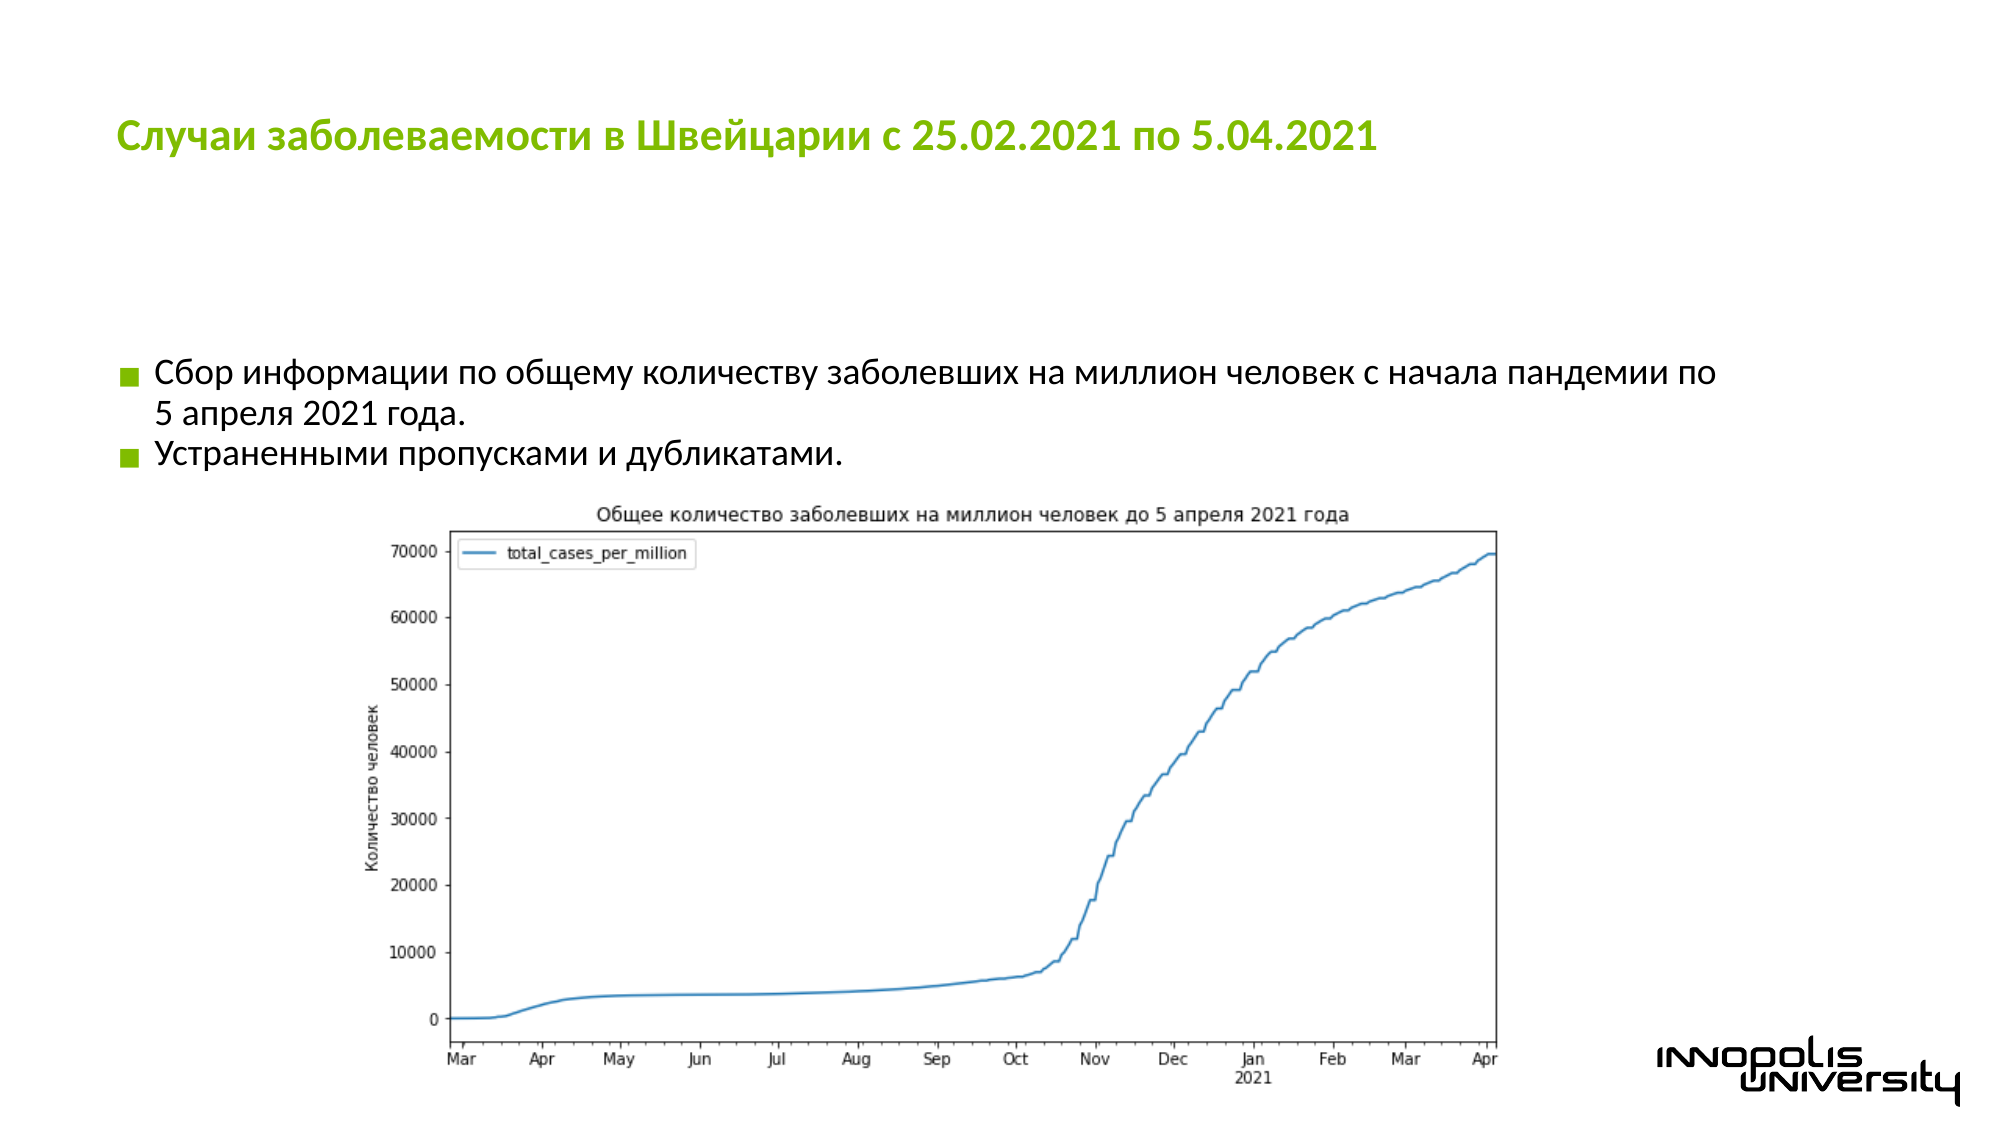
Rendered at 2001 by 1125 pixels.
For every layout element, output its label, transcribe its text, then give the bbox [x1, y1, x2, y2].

picture [356, 495, 1510, 1098]
title Случаи заболеваемости в Швейцарии с 25.02.2021 по 5.04.2021 [101, 103, 1406, 200]
picture [1570, 987, 2000, 1125]
list Сбор информации по общему количеству заболевших на миллион человек с начала пандемии по 5 апреля 2021 года. Устраненными пропусками и дубликатами. [101, 344, 1745, 775]
